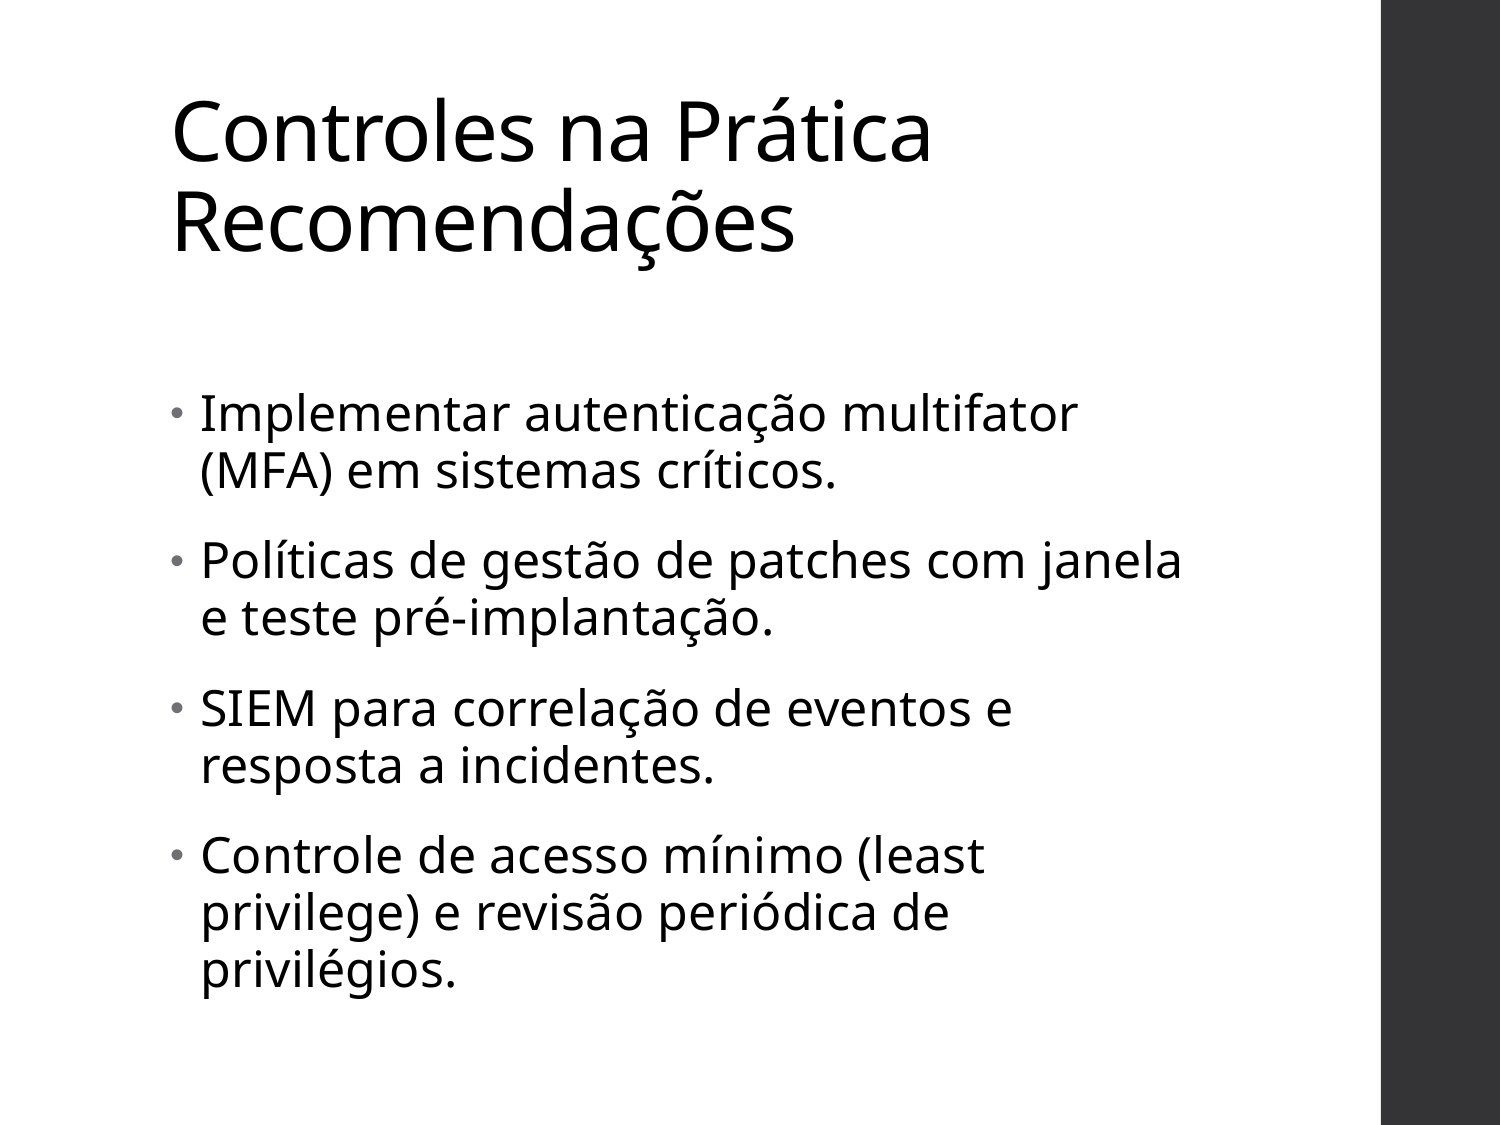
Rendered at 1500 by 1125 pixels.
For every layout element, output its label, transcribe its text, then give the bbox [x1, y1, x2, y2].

list Implementar autenticação multifator (MFA) em sistemas críticos. Políticas de gestão de patches com janela e teste pré-implantação. SIEM para correlação de eventos e resposta a incidentes. Controle de acesso mínimo (least privilege) e revisão periódica de privilégios. [155, 299, 1213, 1014]
title Controles na Prática Recomendações [155, 60, 1348, 278]
